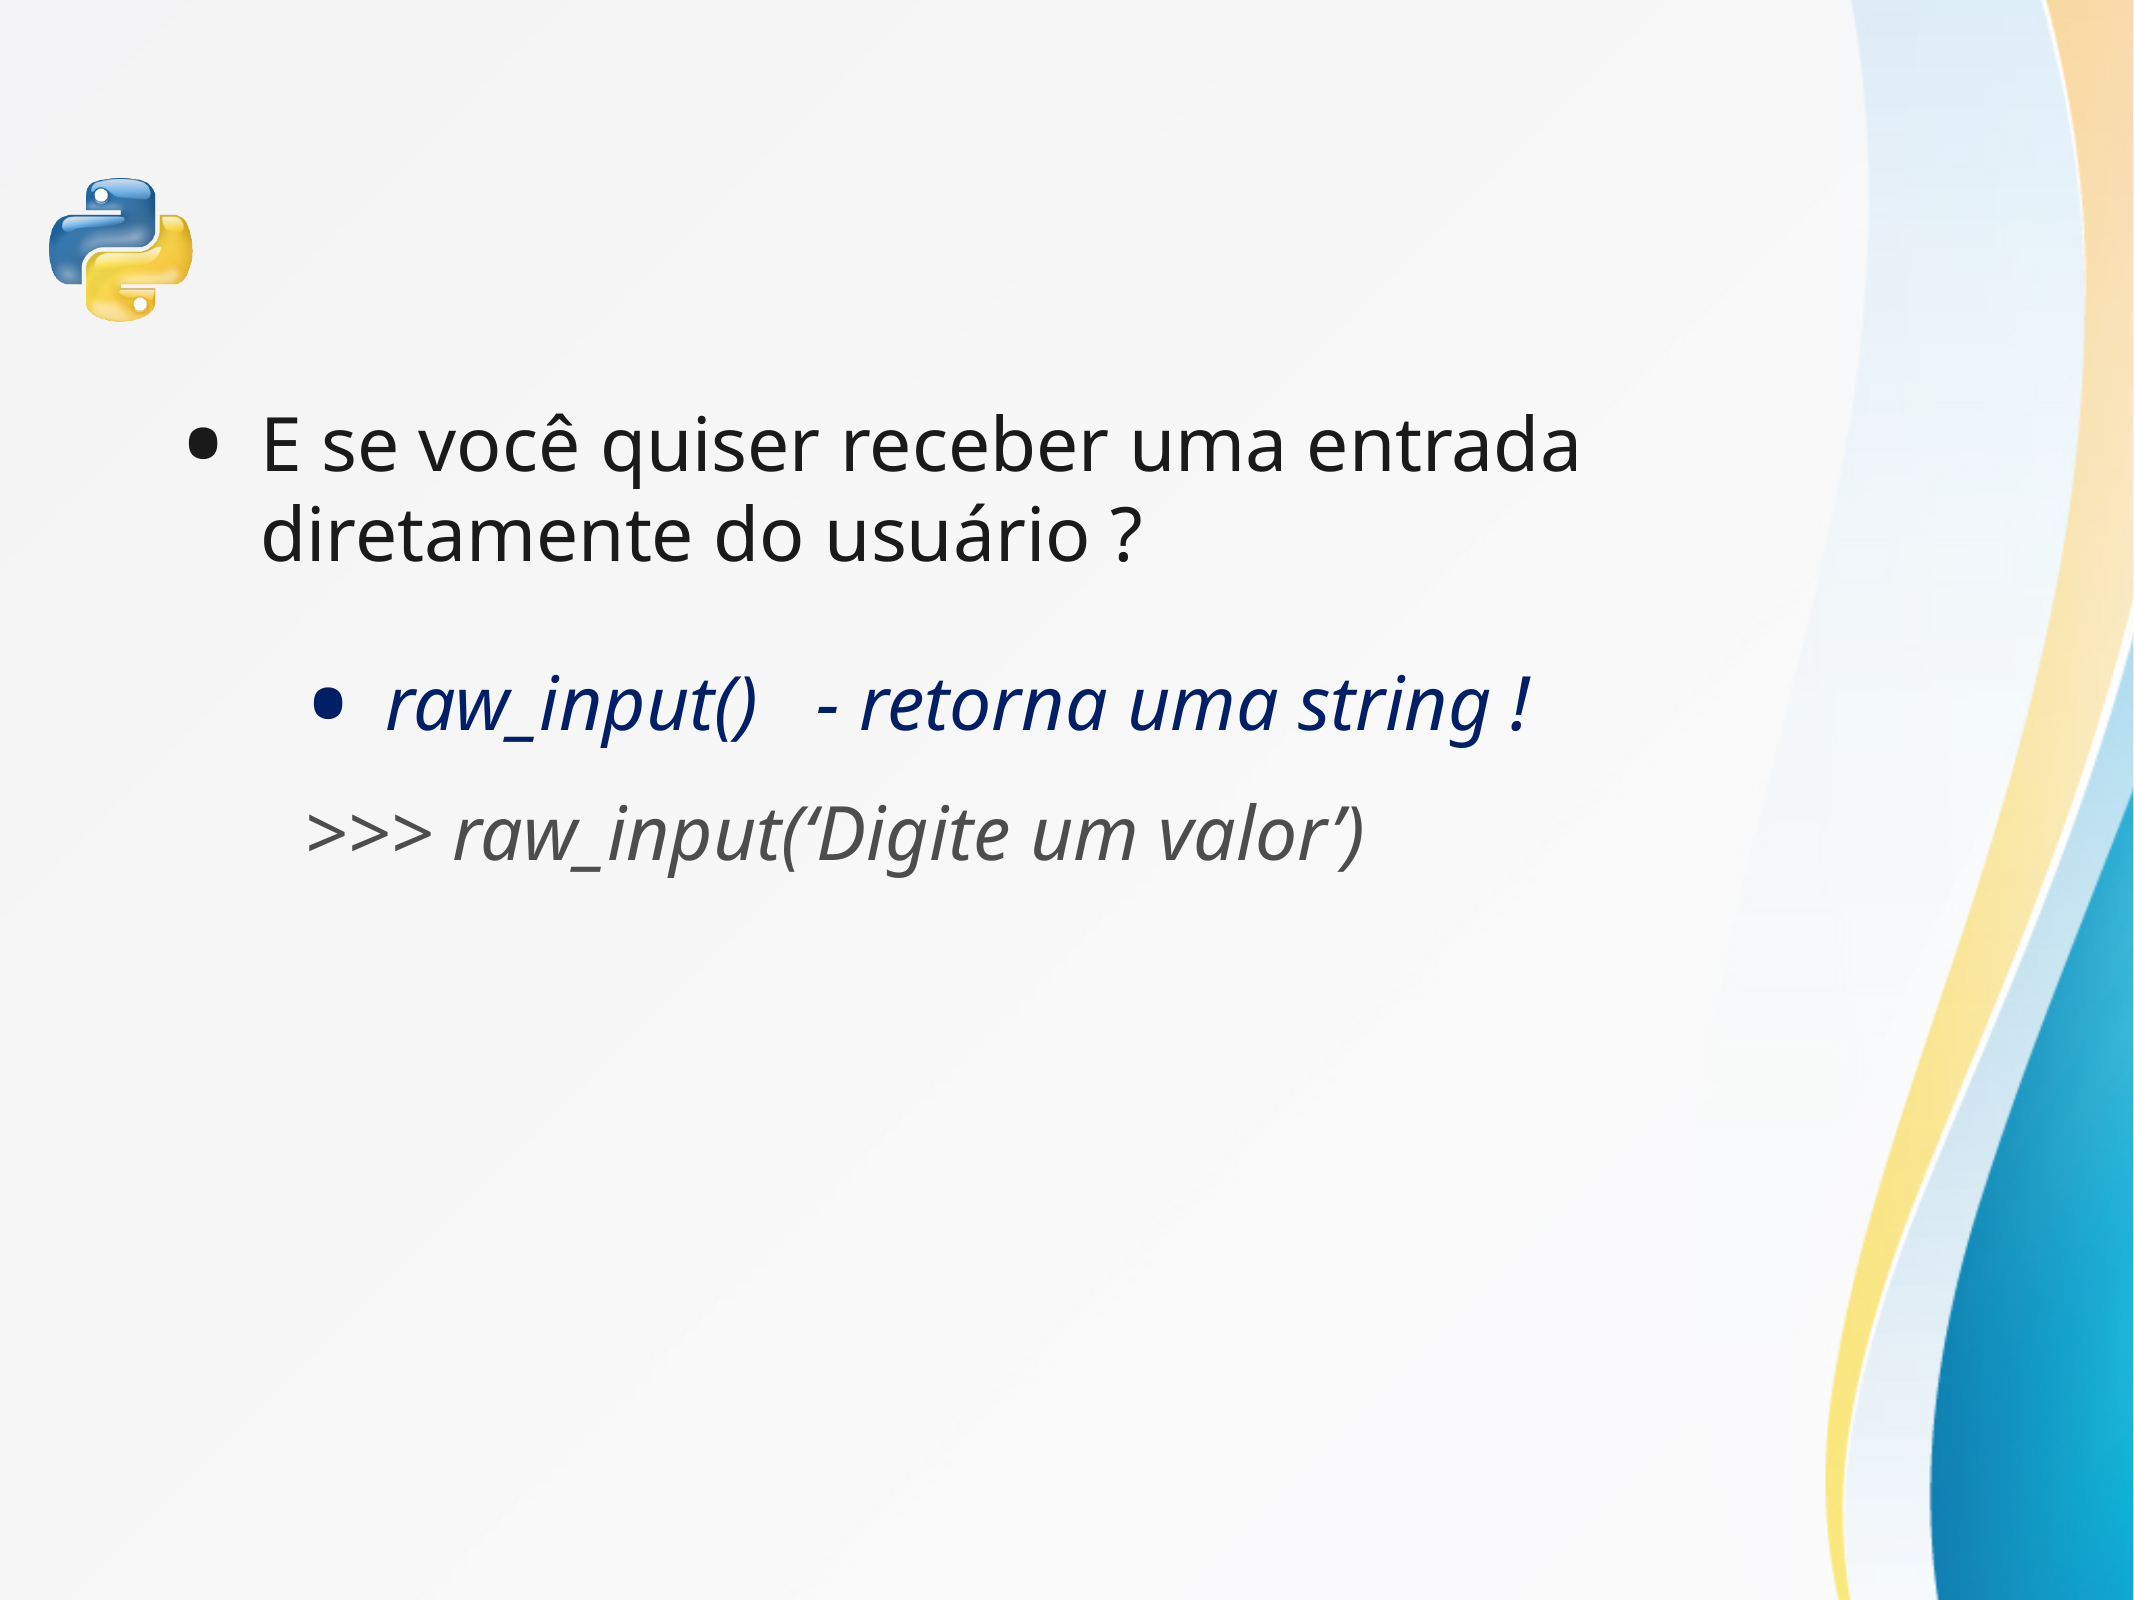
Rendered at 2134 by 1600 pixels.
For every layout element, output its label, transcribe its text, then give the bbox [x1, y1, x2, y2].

picture [2130, 1501, 2134, 1512]
slide_number [1528, 1457, 2027, 1569]
text_box E se você quiser receber uma entrada diretamente do usuário ? raw_input() - retorna uma string ! >>> raw_input(‘Digite um valor’) [179, 662, 1913, 1334]
picture [0, 0, 2134, 1600]
